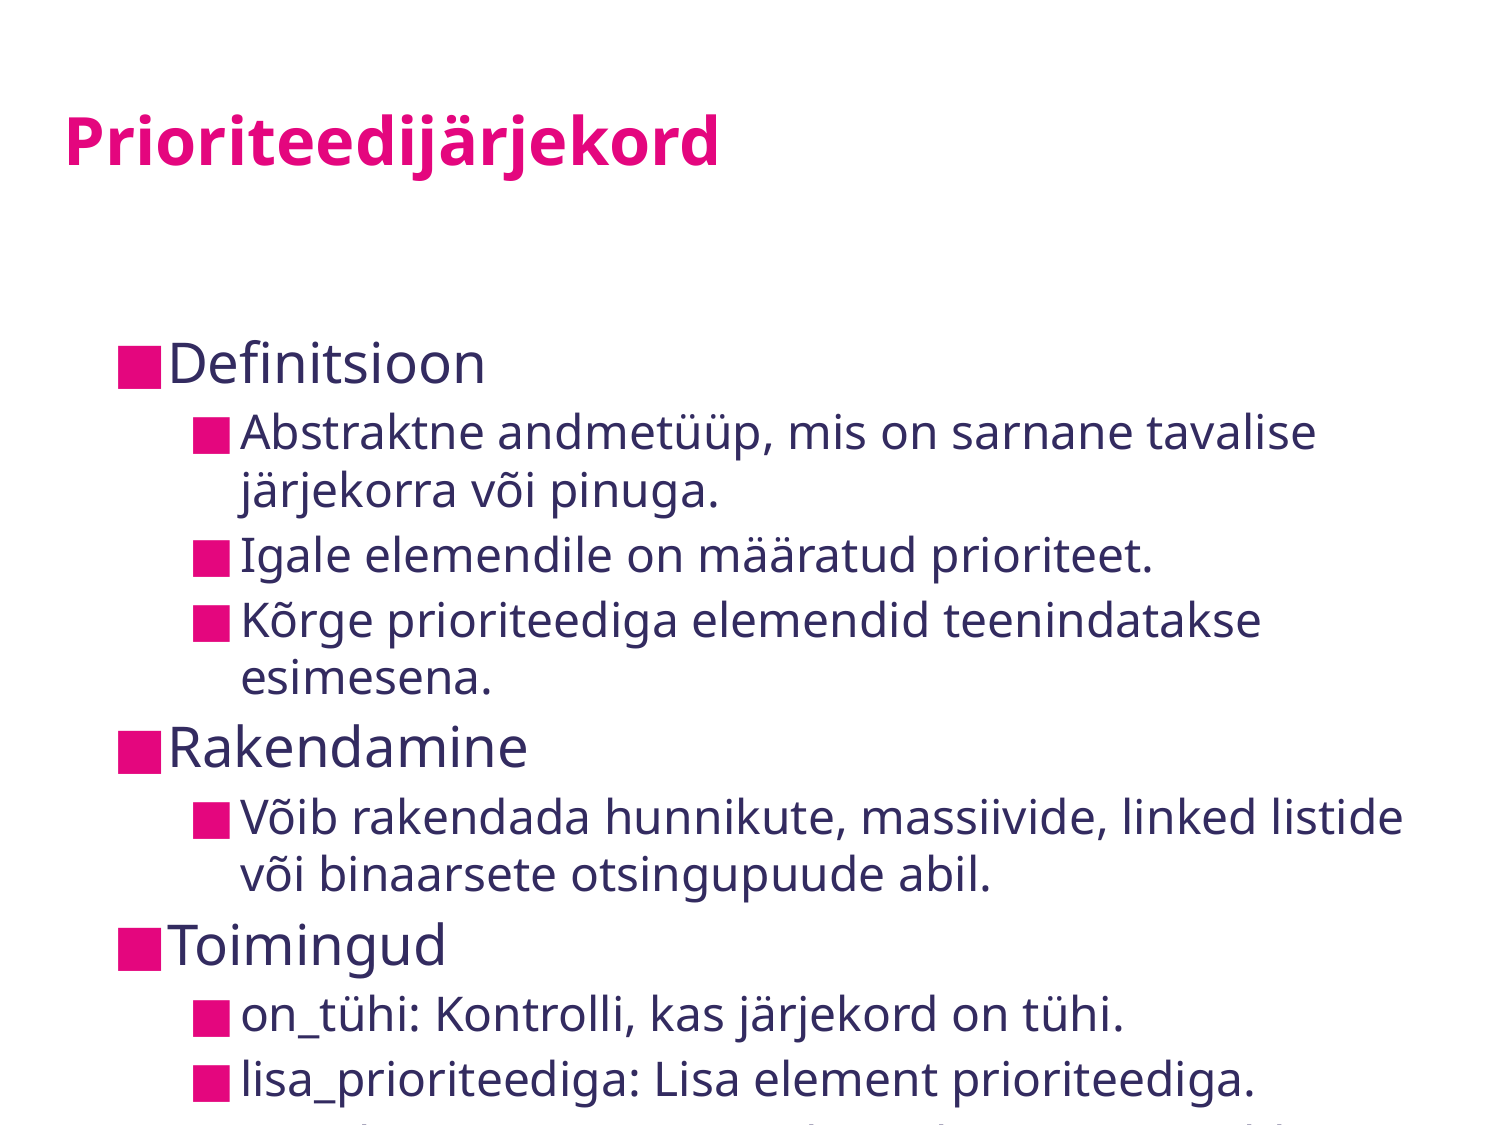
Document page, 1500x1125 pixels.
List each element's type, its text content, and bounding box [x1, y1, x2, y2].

list Definitsioon Abstraktne andmetüüp, mis on sarnane tavalise järjekorra või pinuga. Igale elemendile on määratud prioriteet. Kõrge prioriteediga elemendid teenindatakse esimesena. Rakendamine Võib rakendada hunnikute, massiivide, linked listide või binaarsete otsingupuude abil. Toimingud on_tühi: Kontrolli, kas järjekord on tühi. lisa_prioriteediga: Lisa element prioriteediga. võta_kõrgeima_prioriteediga_element: Eemalda ja tagasta kõrgeima prioriteediga element. Rakendused Reaalajas süsteemid Algoritmid nagu Dijkstra ja A* otsing. [75, 244, 1425, 987]
title Prioriteedijärjekord [48, 45, 1399, 233]
